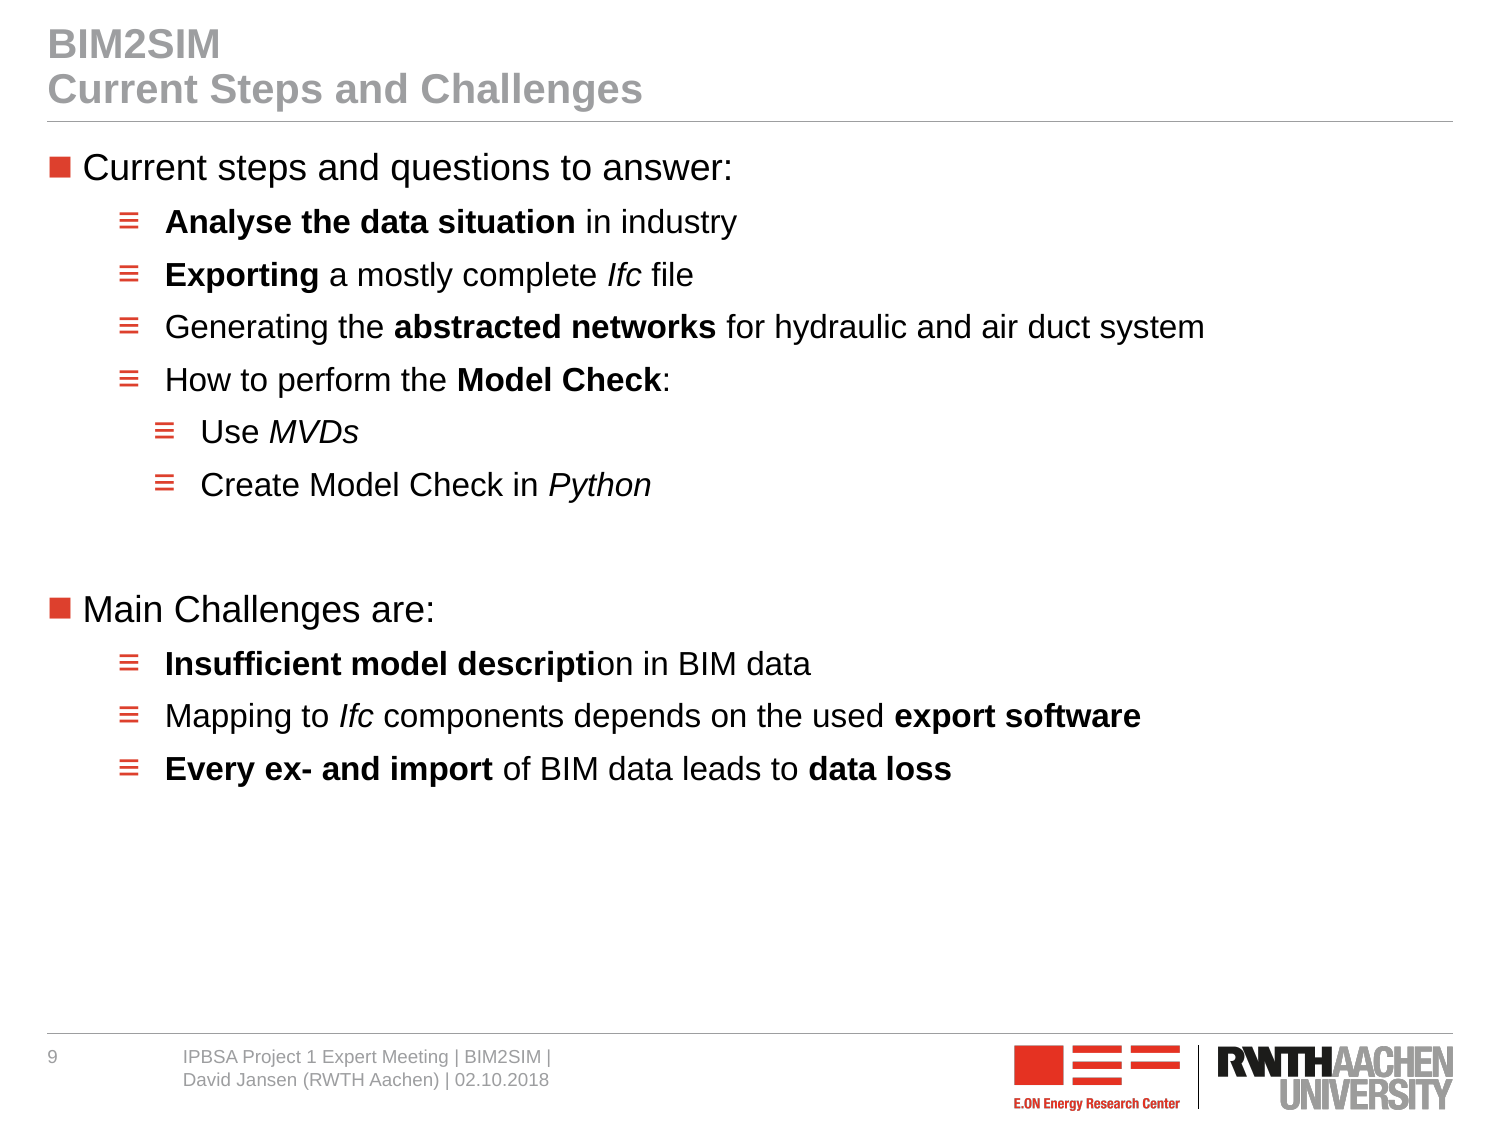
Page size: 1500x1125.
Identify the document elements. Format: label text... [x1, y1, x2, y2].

picture [1218, 1046, 1453, 1111]
title BIM2SIM Current Steps and Challenges [47, 23, 1453, 113]
list Current steps and questions to answer: Analyse the data situation in industry Exporting a mostly complete Ifc file Generating the abstracted networks for hydraulic and air duct system How to perform the Model Check: Use MVDs Create Model Check in Python Main Challenges are: Insufficient model description in BIM data Mapping to Ifc components depends on the used export software Every ex- and import of BIM data leads to data loss [47, 142, 1453, 1011]
picture [1013, 1045, 1180, 1112]
